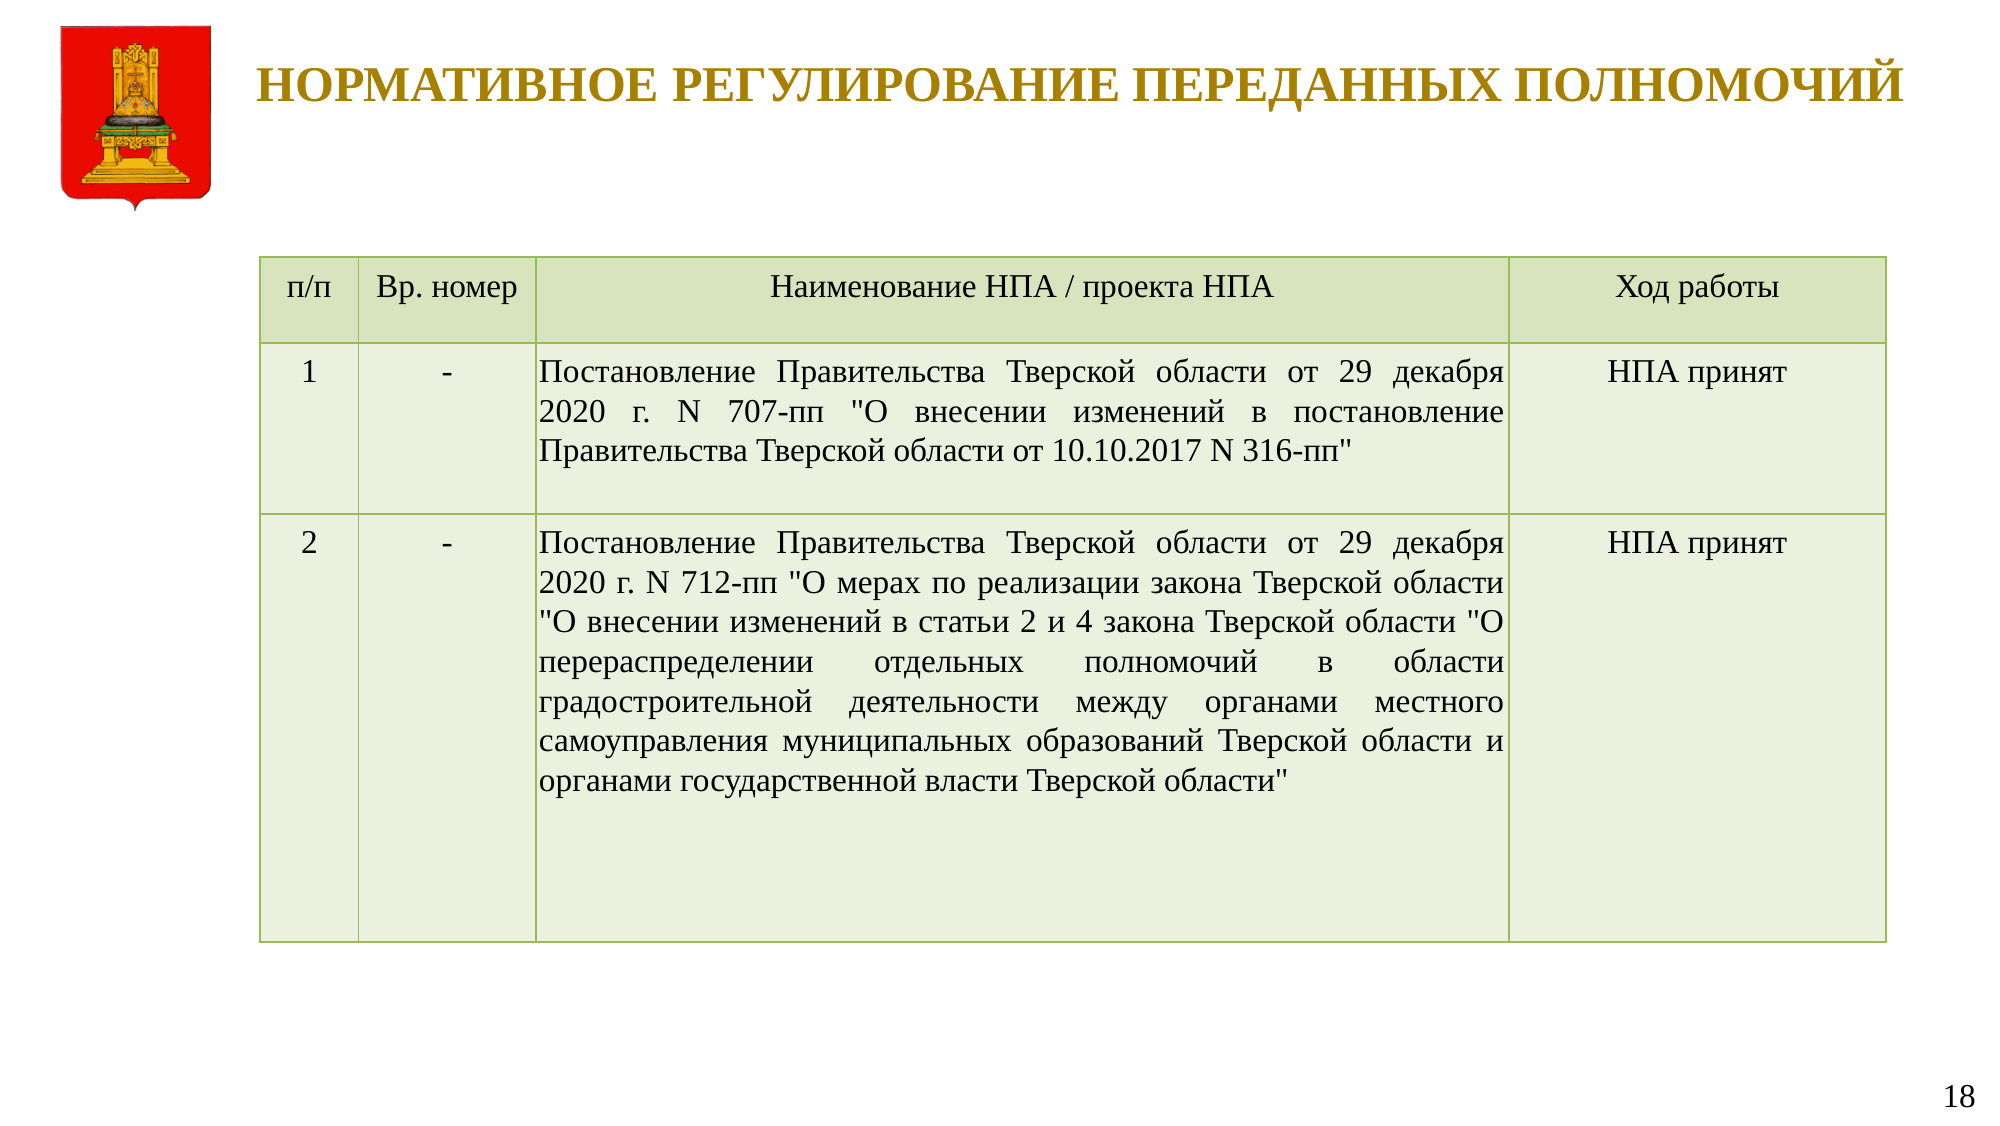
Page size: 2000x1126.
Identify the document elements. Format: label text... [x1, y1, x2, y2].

table_cell Постановление Правительства Тверской области от 29 декабря 2020 г. N 707-пп "О внесении изменений в постановление Правительства Тверской области от 10.10.2017 N 316-пп" [537, 344, 1508, 513]
picture [56, 16, 221, 221]
table_cell 2 [261, 515, 358, 941]
table_header Наименование НПА / проекта НПА [537, 258, 1508, 342]
table_header Ход работы [1510, 258, 1885, 342]
table_cell - [359, 344, 535, 513]
table_cell НПА принят [1510, 515, 1885, 941]
table_cell Постановление Правительства Тверской области от 29 декабря 2020 г. N 712-пп "О мерах по реализации закона Тверской области "О внесении изменений в статьи 2 и 4 закона Тверской области "О перераспределении отдельных полномочий в области градостроительной деятельности между органами местного самоуправления муниципальных образований Тверской области и органами государственной власти Тверской области" [537, 515, 1508, 941]
text_box НОРМАТИВНОЕ РЕГУЛИРОВАНИЕ ПЕРЕДАННЫХ ПОЛНОМОЧИЙ [225, 41, 1942, 122]
table_cell НПА принят [1510, 344, 1885, 513]
table_cell - [359, 515, 535, 941]
table_header Вр. номер [359, 258, 535, 342]
text_box [1156, 525, 1997, 952]
table_cell 1 [261, 344, 358, 513]
text_box 18 [1531, 1065, 1996, 1124]
table_header п/п [261, 258, 358, 342]
